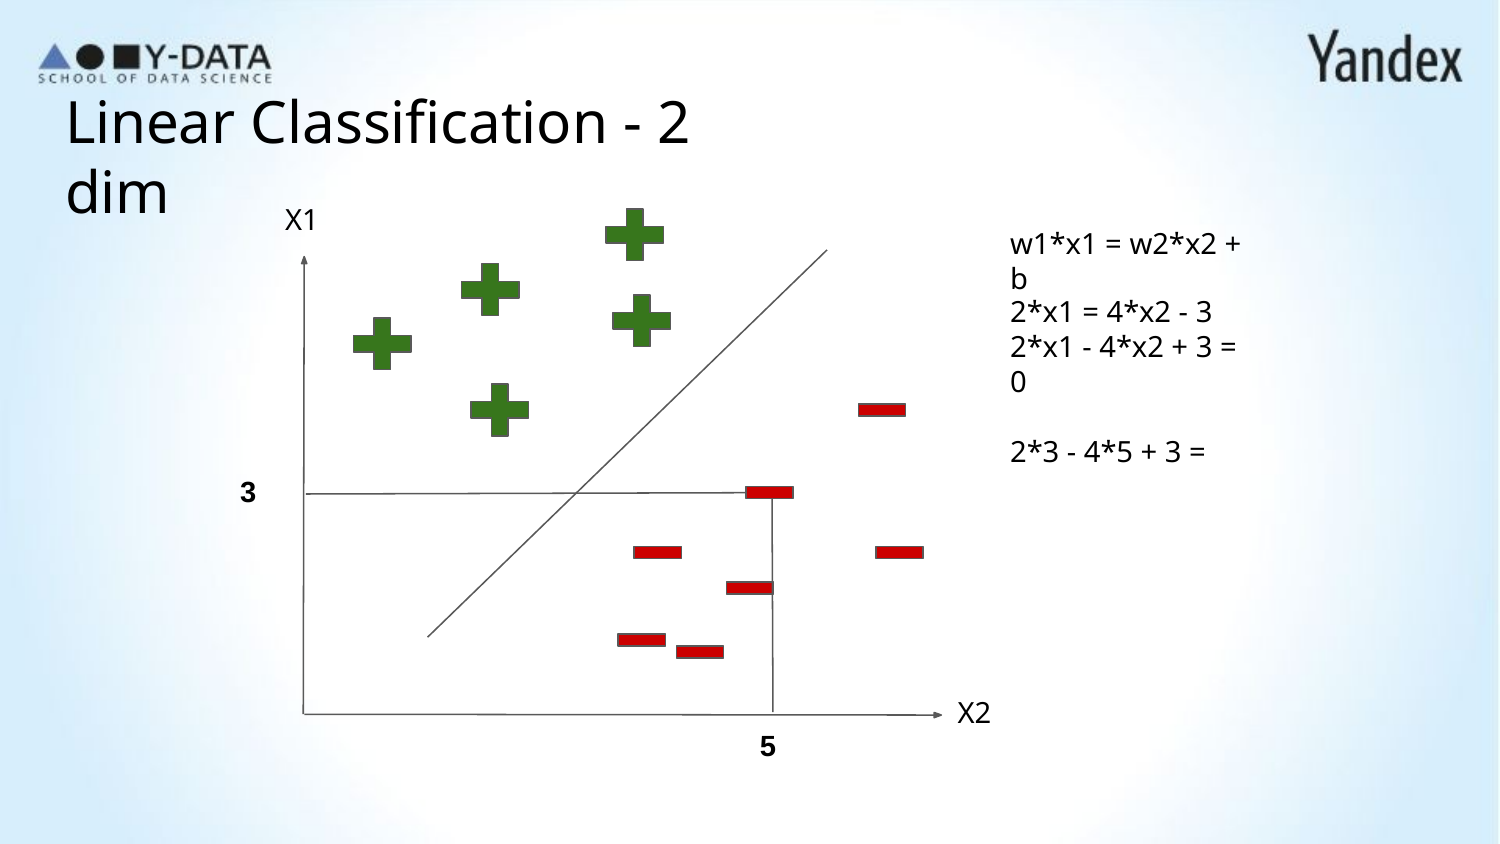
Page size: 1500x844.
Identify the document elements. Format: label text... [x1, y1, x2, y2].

text_box X1 [282, 199, 323, 237]
picture [0, 0, 1500, 844]
text_box w1*x1 = w2*x2 + b [1008, 223, 1254, 291]
title Linear Classification - 2 dim [63, 82, 784, 226]
text_box 2*x1 = 4*x2 - 3 2*x1 - 4*x2 + 3 = 0 2*3 - 4*5 + 3 = [1008, 291, 1254, 468]
text_box 5 [757, 727, 779, 762]
text_box 3 [238, 471, 259, 509]
text_box X2 [955, 692, 996, 730]
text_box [300, 207, 943, 719]
